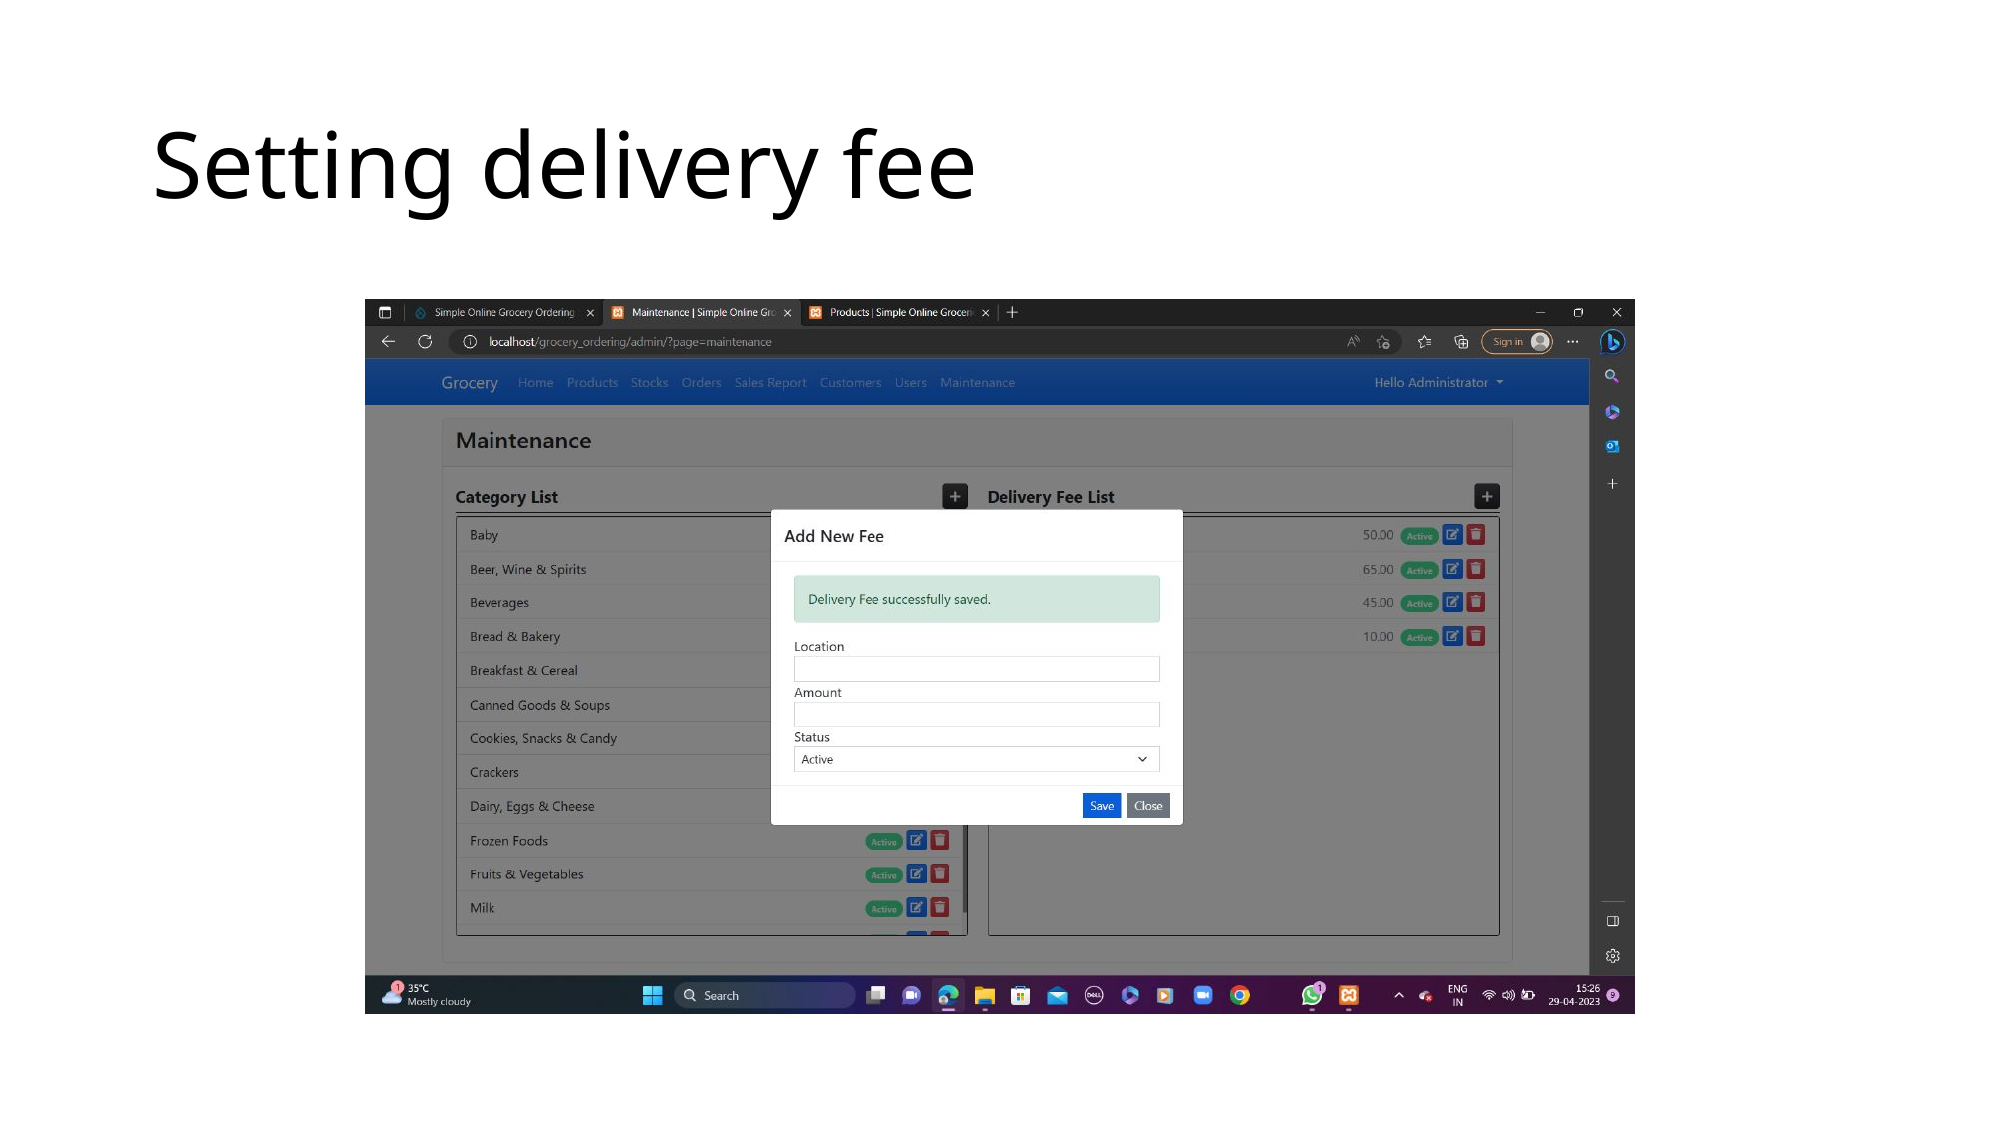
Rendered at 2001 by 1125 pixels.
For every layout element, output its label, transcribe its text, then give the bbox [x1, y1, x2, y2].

title Setting delivery fee [137, 59, 1863, 278]
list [365, 299, 1635, 1014]
